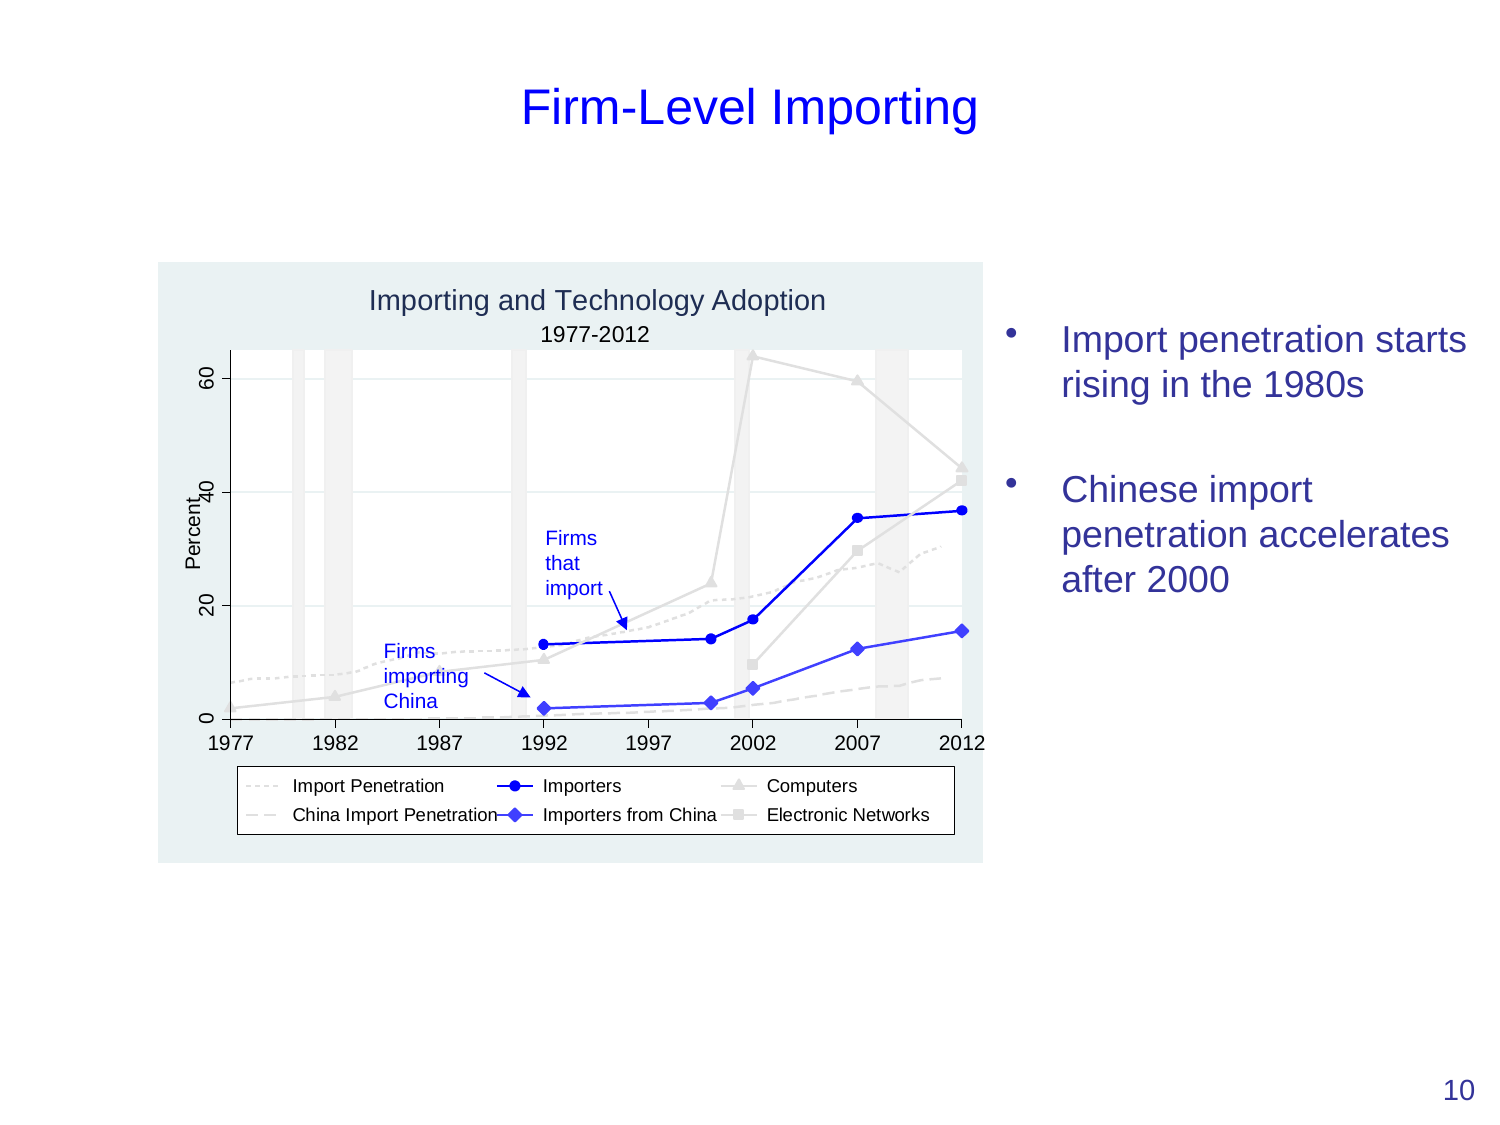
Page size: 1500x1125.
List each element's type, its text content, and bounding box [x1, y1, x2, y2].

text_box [609, 590, 628, 631]
list Import penetration starts rising in the 1980s Chinese import penetration accelerates after 2000 [993, 255, 1500, 870]
picture [150, 254, 991, 870]
slide_number 10 [1408, 1028, 1491, 1108]
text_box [484, 672, 531, 698]
title Firm-Level Importing [57, 44, 1443, 165]
